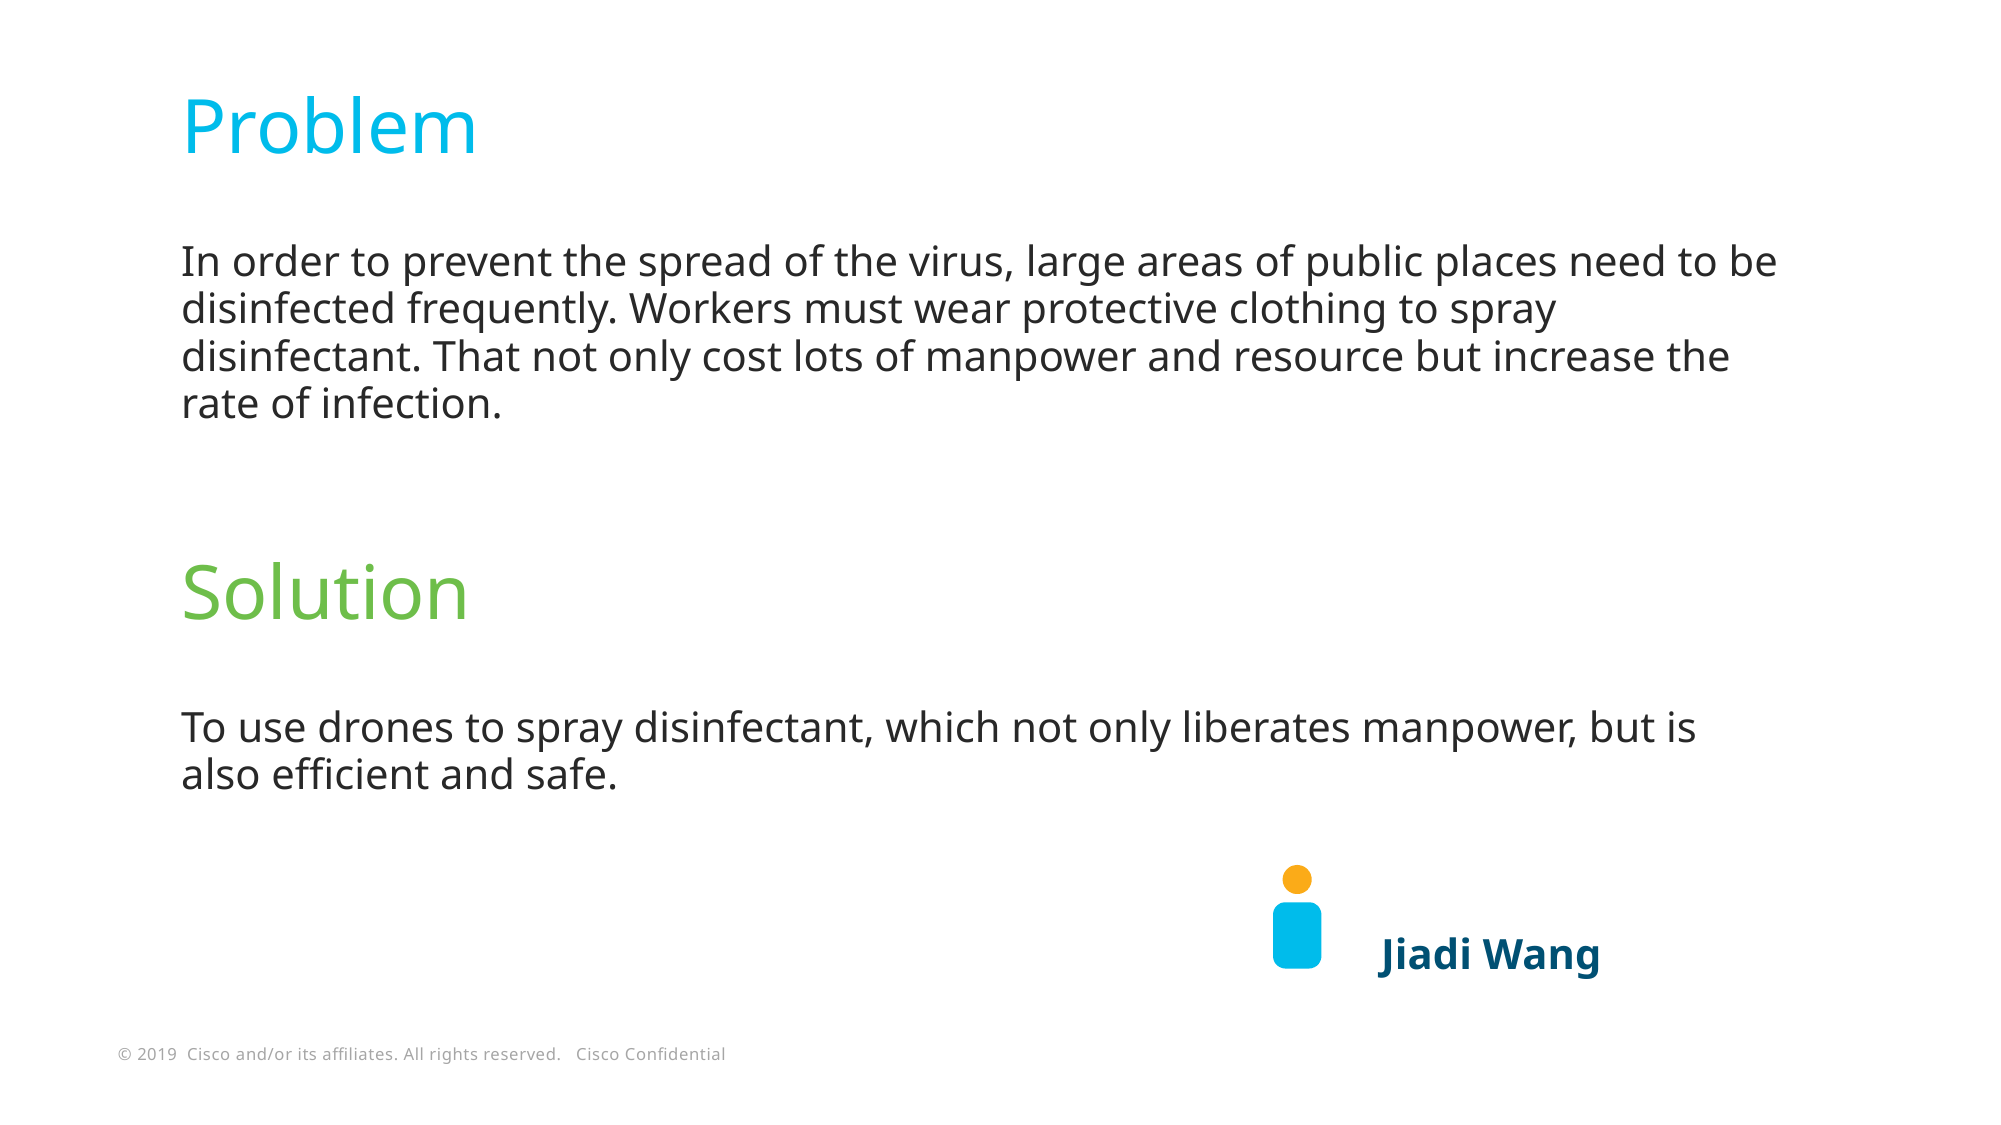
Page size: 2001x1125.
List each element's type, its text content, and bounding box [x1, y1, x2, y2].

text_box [1272, 864, 1322, 969]
list Problem In order to prevent the spread of the virus, large areas of public places need to be disinfected frequently. Workers must wear protective clothing to spray disinfectant. That not only cost lots of manpower and resource but increase the rate of infection. Solution To use drones to spray disinfectant, which not only liberates manpower, but is also efficient and safe. Jiadi Wang [166, 108, 1796, 1017]
